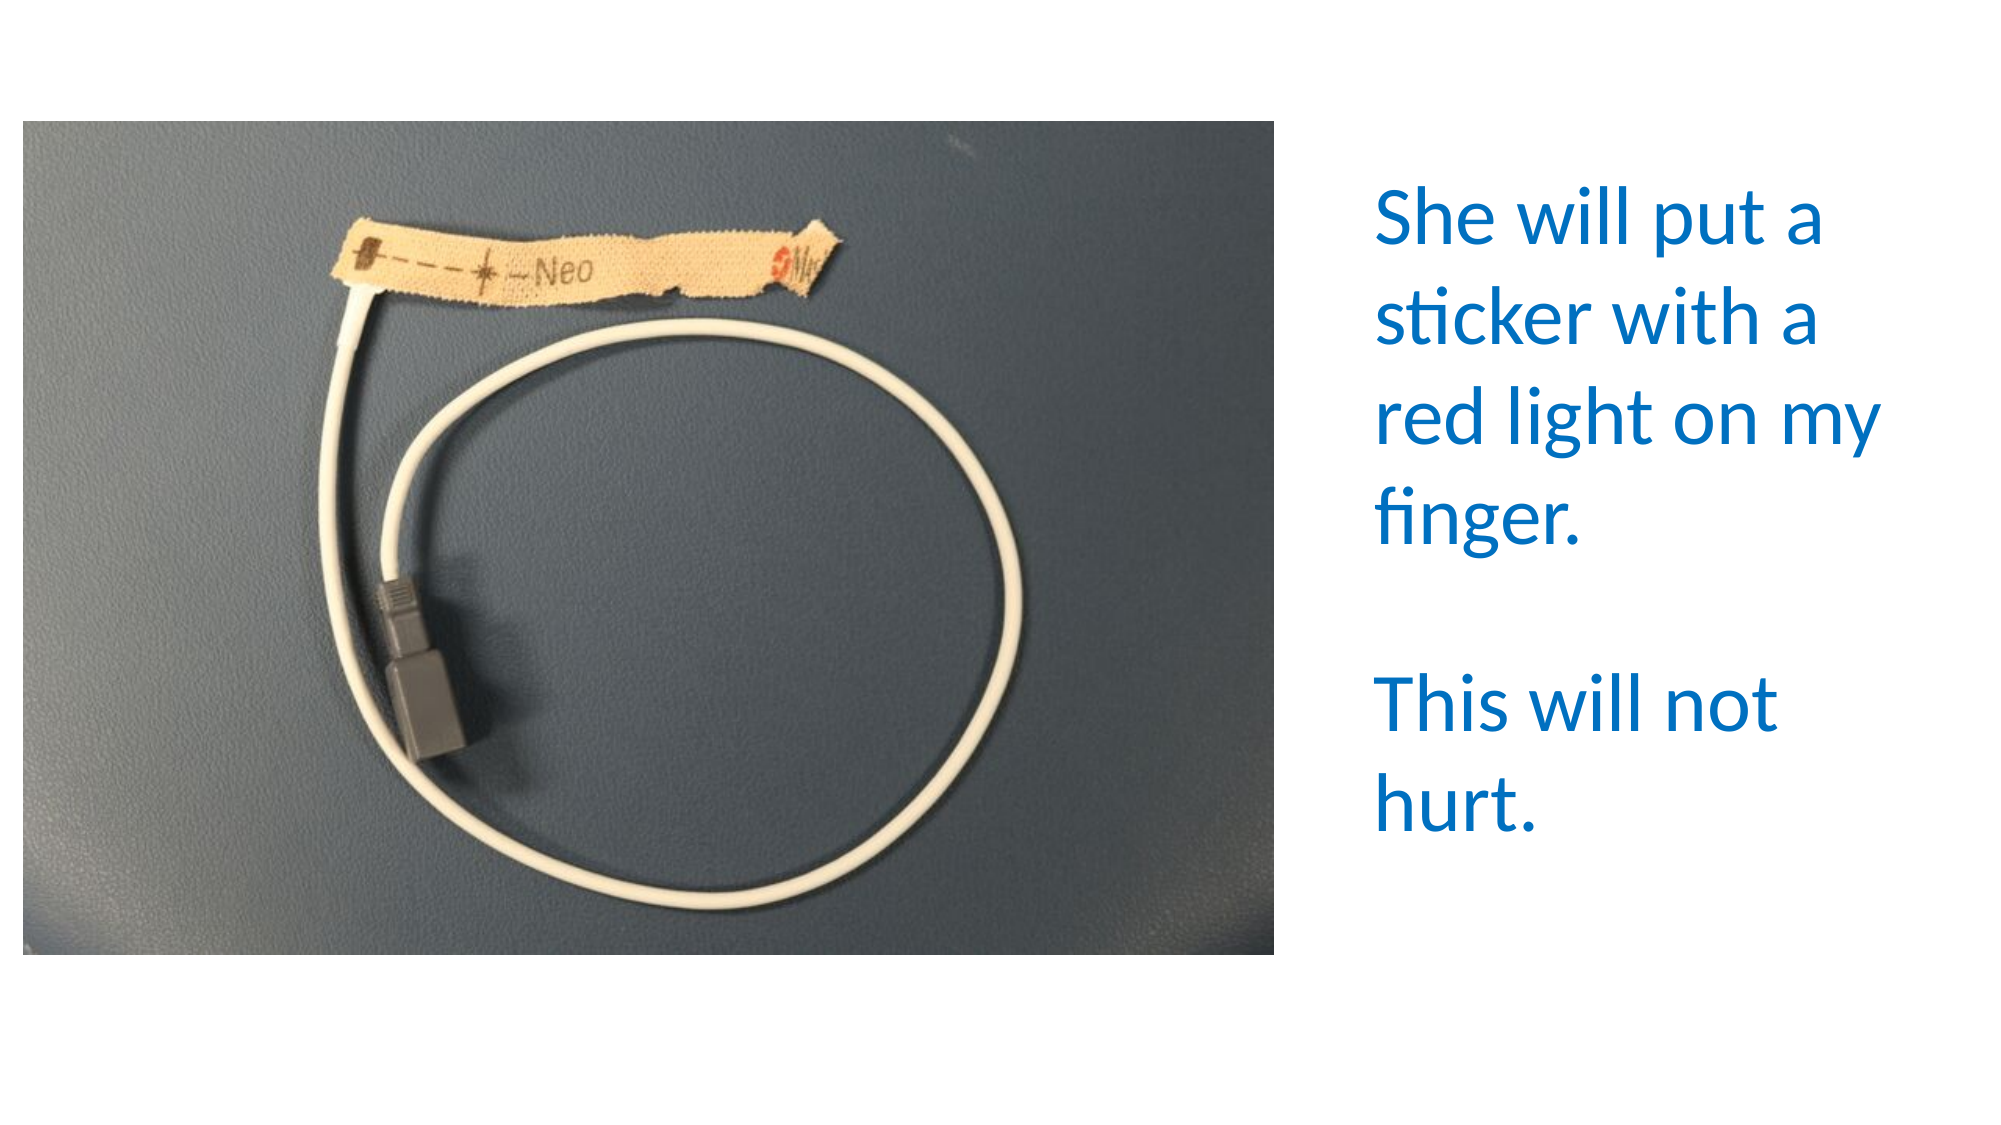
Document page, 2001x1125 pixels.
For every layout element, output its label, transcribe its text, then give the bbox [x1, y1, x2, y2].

picture [23, 121, 1274, 955]
text_box This will not hurt. [1359, 640, 1921, 856]
text_box She will put a sticker with a red light on my finger. [1359, 154, 1921, 569]
